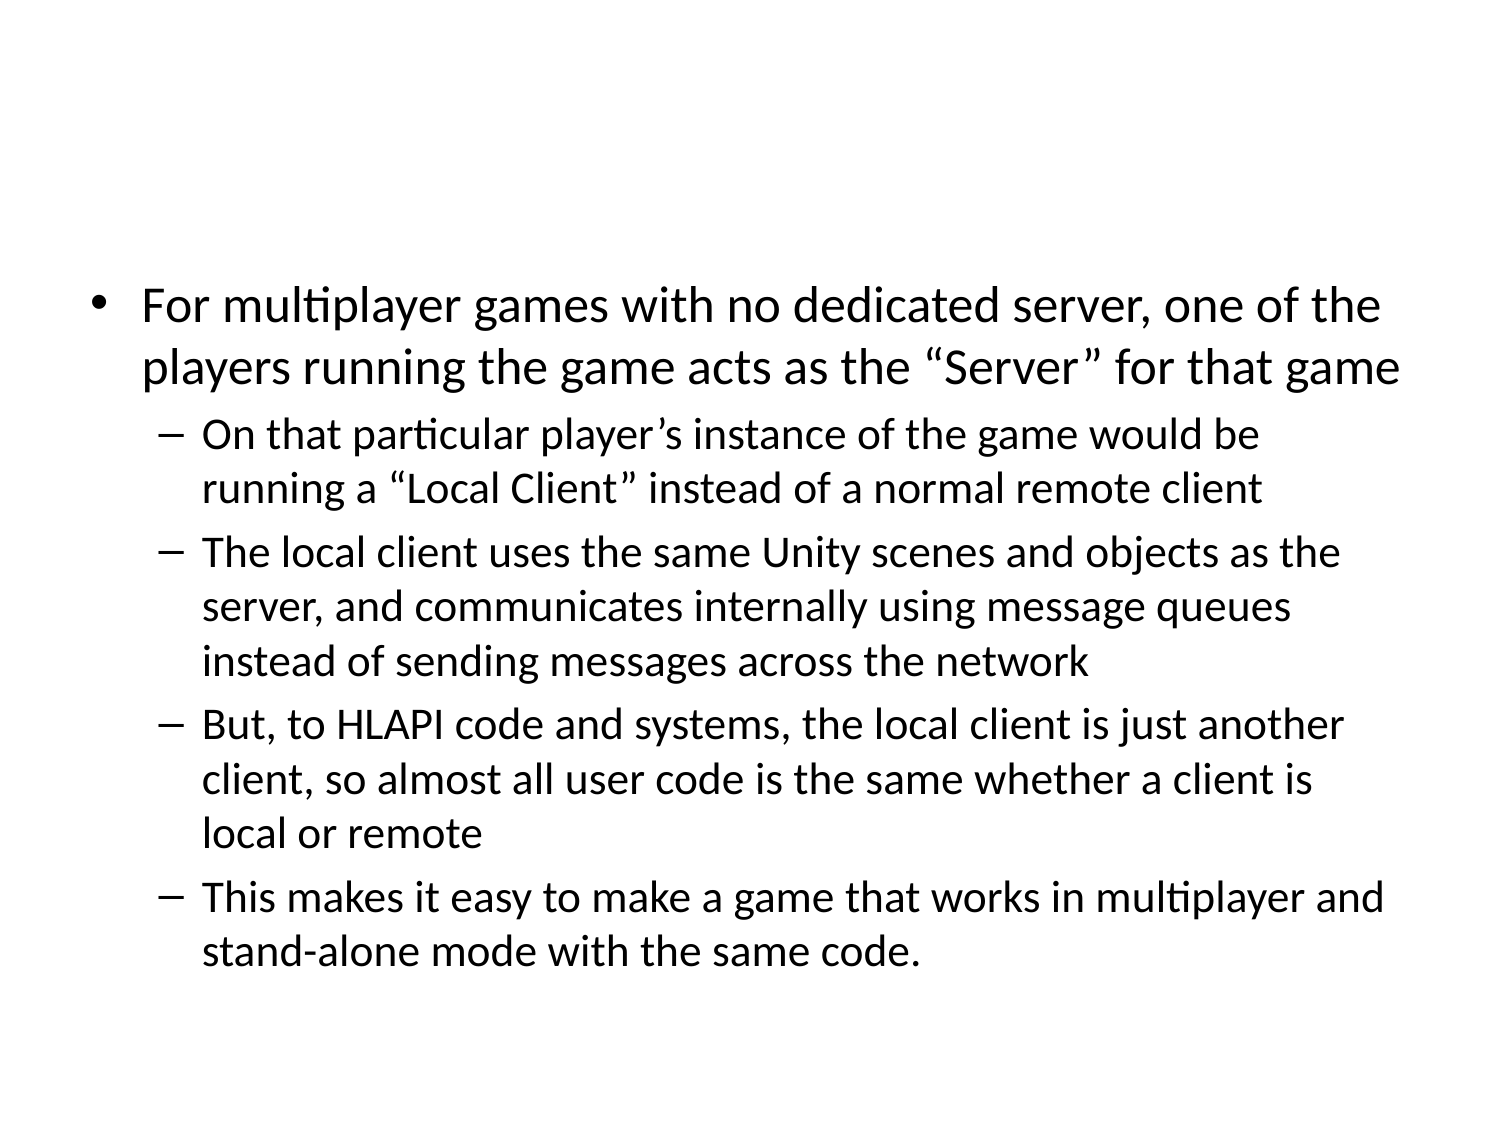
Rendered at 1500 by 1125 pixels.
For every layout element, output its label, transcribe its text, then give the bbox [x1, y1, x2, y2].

list For multiplayer games with no dedicated server, one of the players running the game acts as the “Server” for that game On that particular player’s instance of the game would be running a “Local Client” instead of a normal remote client The local client uses the same Unity scenes and objects as the server, and communicates internally using message queues instead of sending messages across the network But, to HLAPI code and systems, the local client is just another client, so almost all user code is the same whether a client is local or remote This makes it easy to make a game that works in multiplayer and stand-alone mode with the same code. [75, 262, 1425, 1005]
